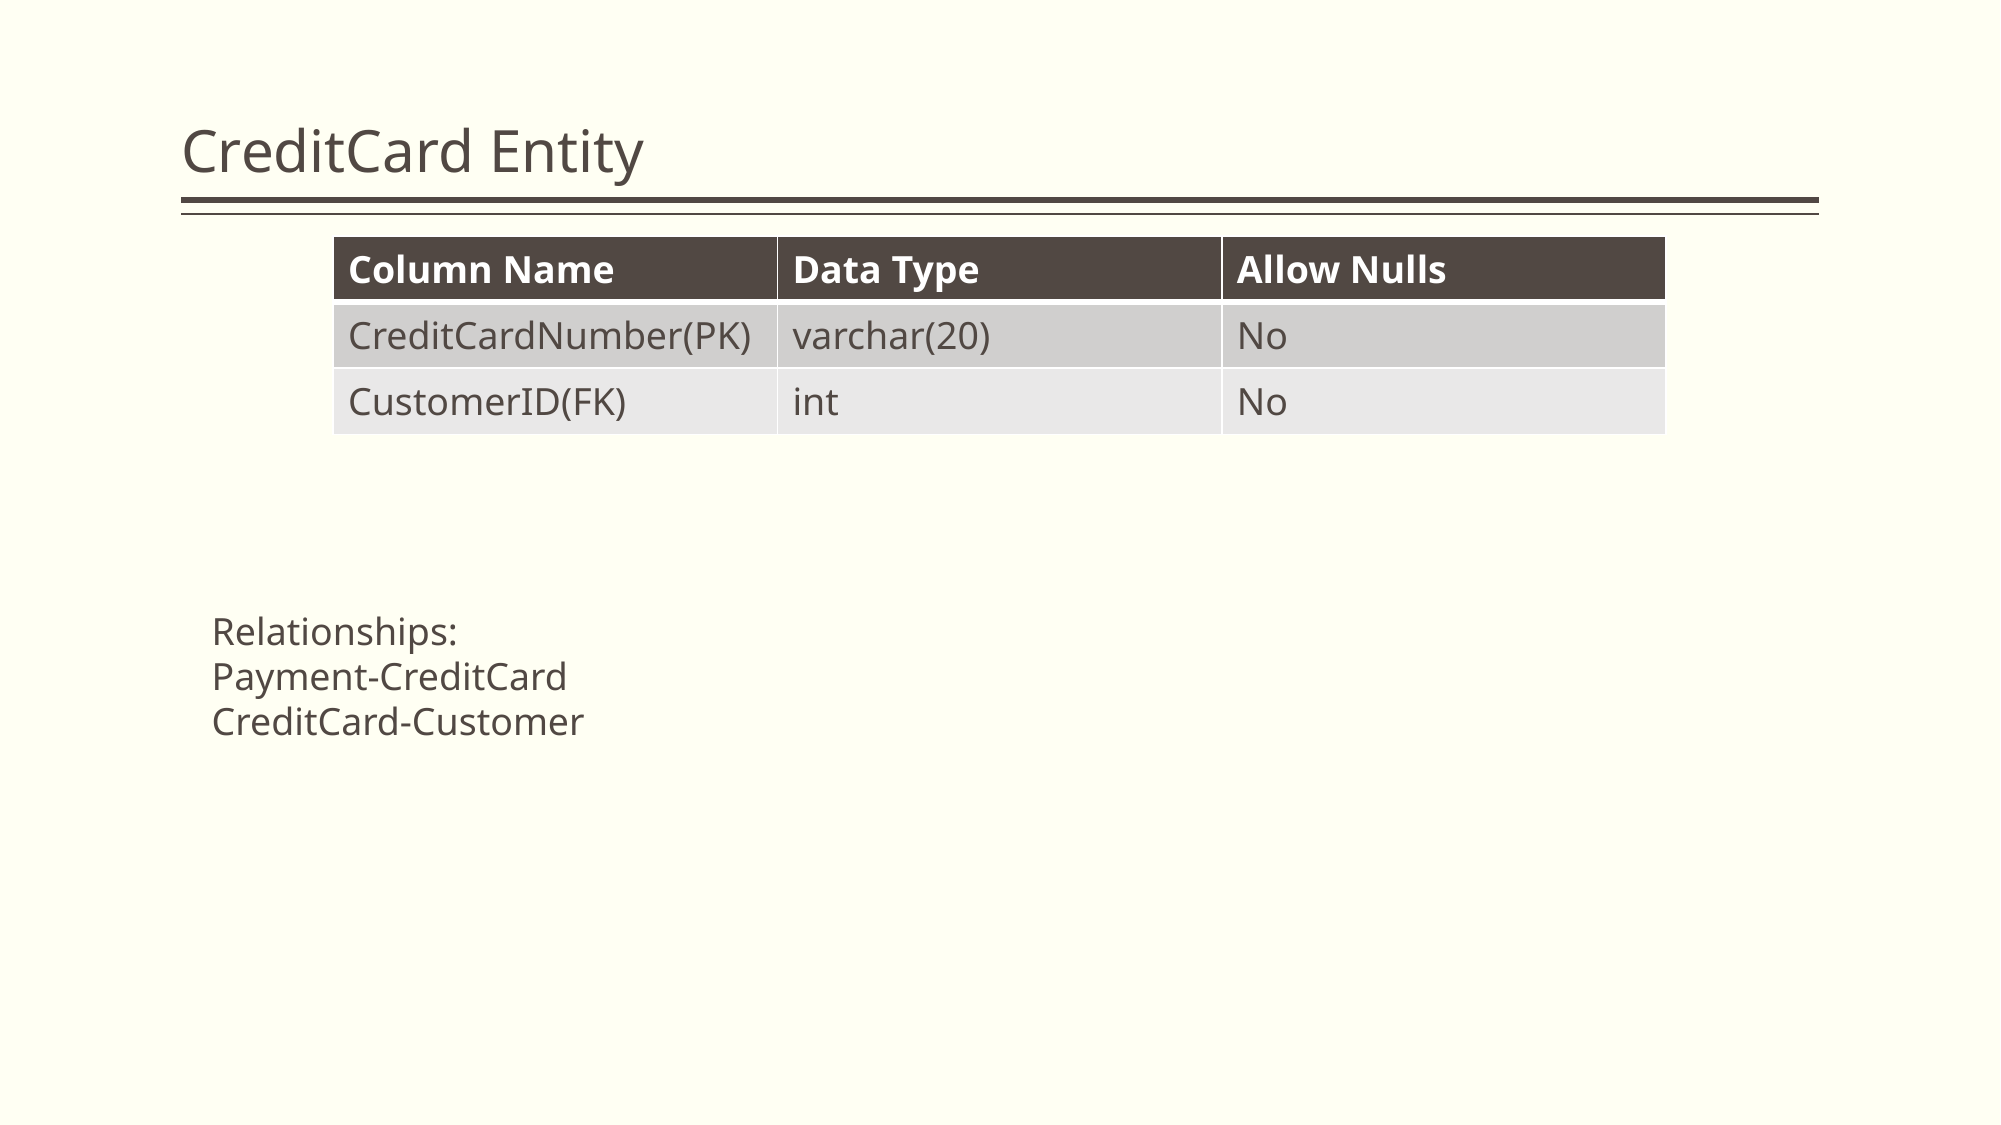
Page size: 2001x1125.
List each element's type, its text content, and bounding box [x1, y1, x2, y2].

table_cell int [778, 369, 1221, 434]
table_cell No [1223, 369, 1665, 434]
table_cell CustomerID(FK) [334, 369, 777, 434]
table_header Data Type [778, 237, 1221, 299]
title CreditCard Entity [181, 12, 1819, 193]
table_header Column Name [334, 237, 777, 299]
table_cell No [1223, 305, 1665, 367]
table_header Allow Nulls [1223, 237, 1665, 299]
text_box Relationships: Payment-CreditCard CreditCard-Customer [196, 600, 1720, 751]
table_cell CreditCardNumber(PK) [334, 305, 777, 367]
table_cell varchar(20) [778, 305, 1221, 367]
